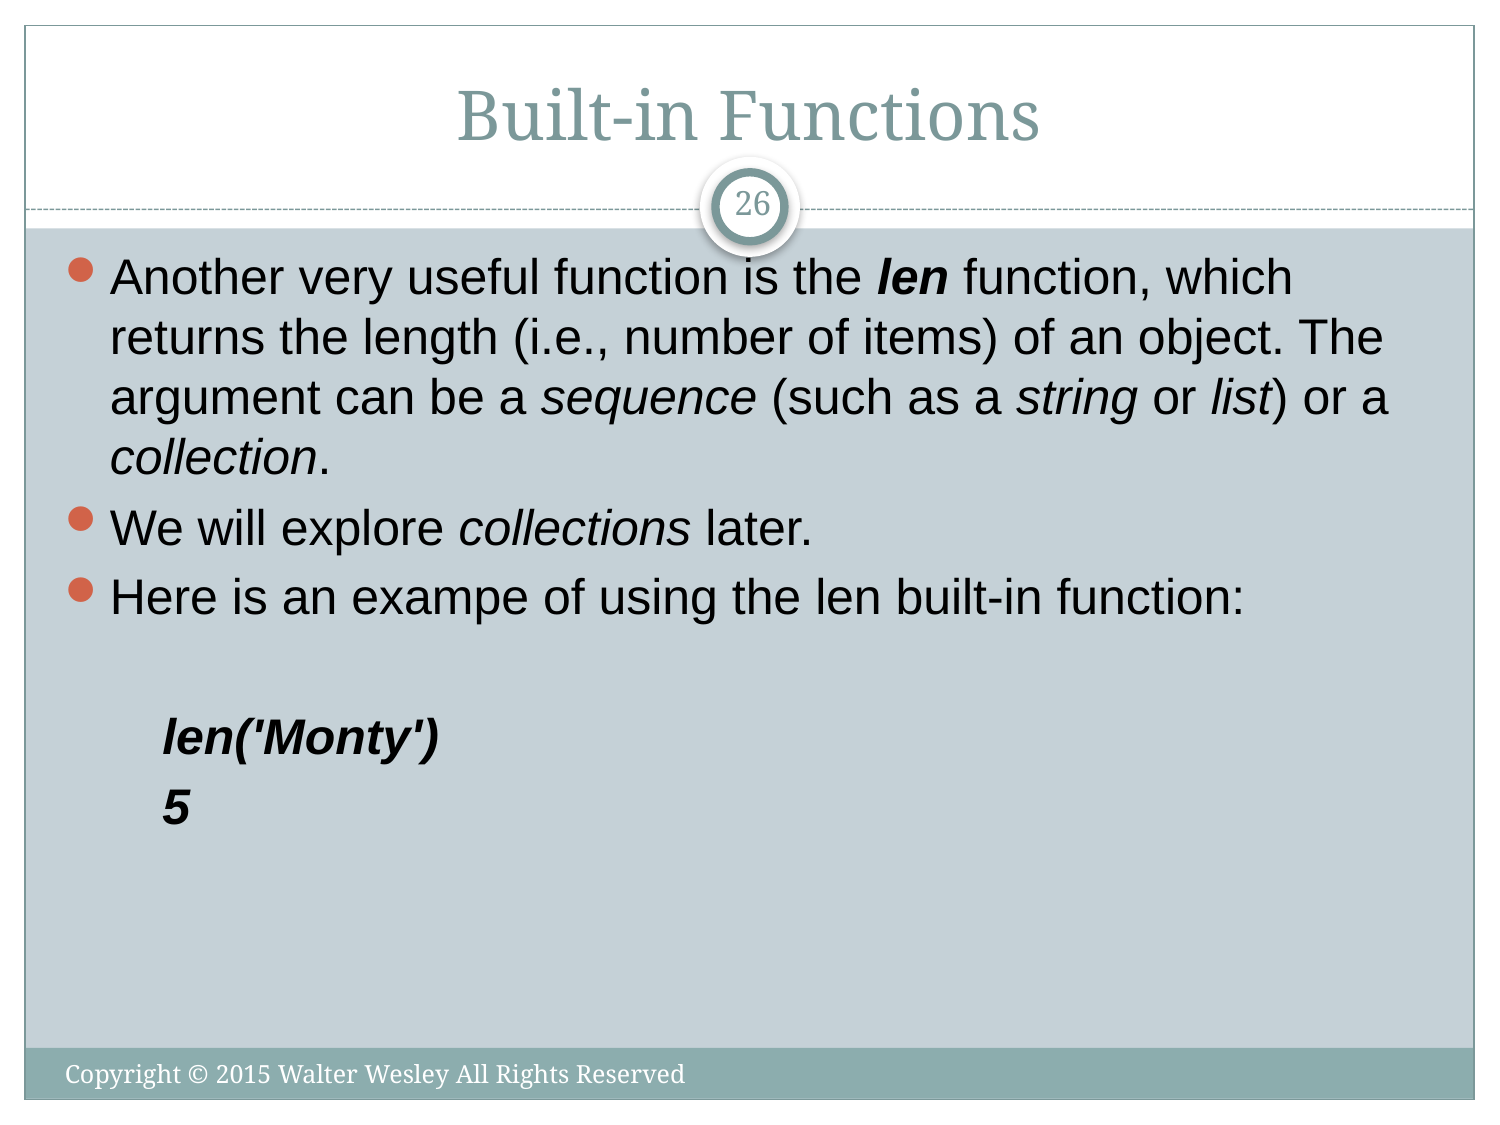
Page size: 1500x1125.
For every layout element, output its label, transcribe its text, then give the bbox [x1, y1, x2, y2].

title Built-in Functions [49, 37, 1450, 162]
footer Copyright © 2015 Walter Wesley All Rights Reserved [50, 1051, 763, 1112]
list Another very useful function is the len function, which returns the length (i.e., number of items) of an object. The argument can be a sequence (such as a string or list) or a collection. We will explore collections later. Here is an exampe of using the len built-in function: len('Monty') 5 [50, 237, 1445, 988]
slide_number 26 [715, 168, 791, 237]
